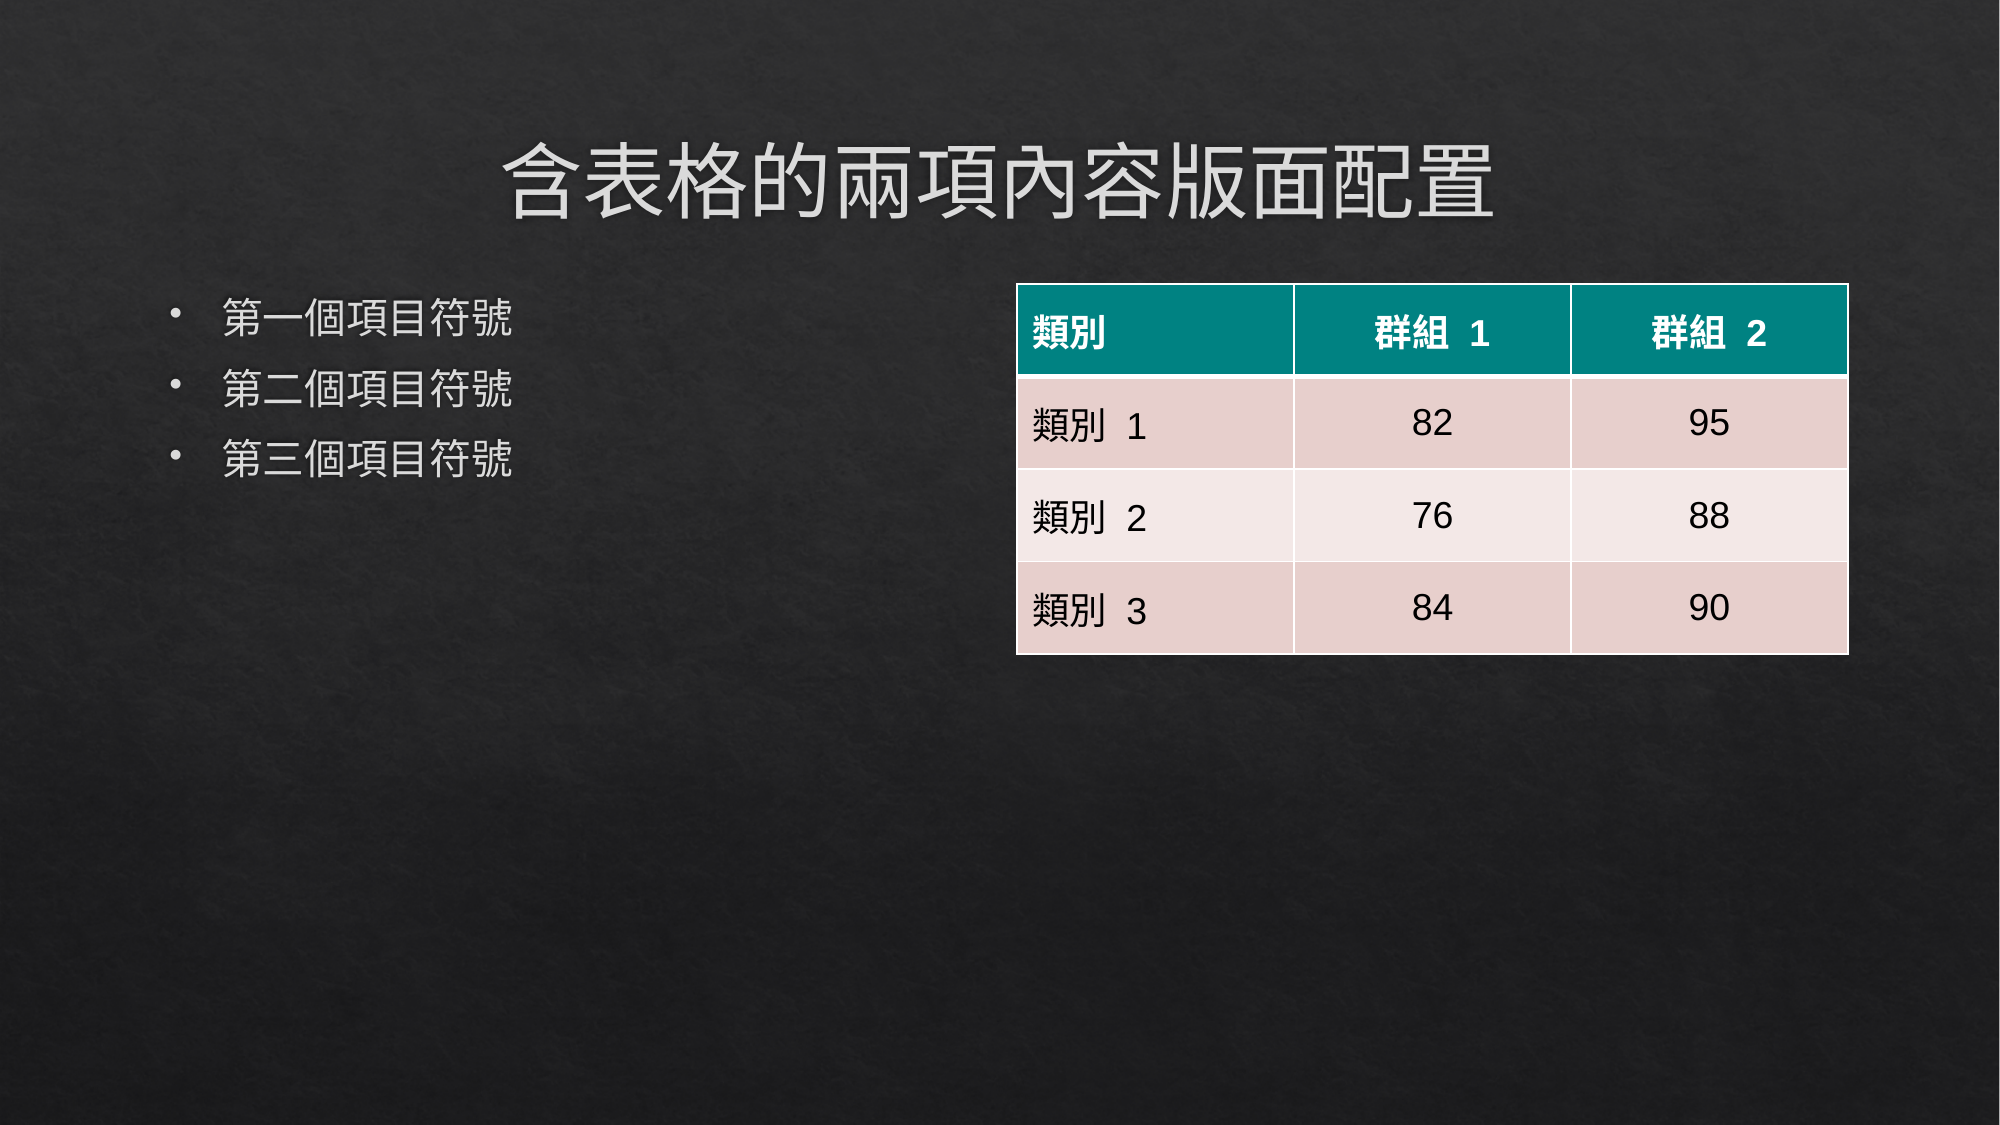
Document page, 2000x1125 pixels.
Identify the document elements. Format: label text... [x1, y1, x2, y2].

table_cell 類別 3 [1018, 562, 1293, 653]
table_header 類別 [1018, 285, 1293, 374]
title 含表格的兩項內容版面配置 [149, 99, 1848, 260]
table_header 群組 2 [1572, 285, 1847, 374]
table_cell 84 [1295, 562, 1570, 653]
list 第一個項目符號 第二個項目符號 第三個項目符號 [149, 284, 980, 950]
table_cell 82 [1295, 379, 1570, 468]
table_cell 類別 1 [1018, 379, 1293, 468]
table_header 群組 1 [1295, 285, 1570, 374]
table_cell 90 [1572, 562, 1847, 653]
table_cell 類別 2 [1018, 470, 1293, 561]
table_cell 95 [1572, 379, 1847, 468]
table_cell 88 [1572, 470, 1847, 561]
table_cell 76 [1295, 470, 1570, 561]
